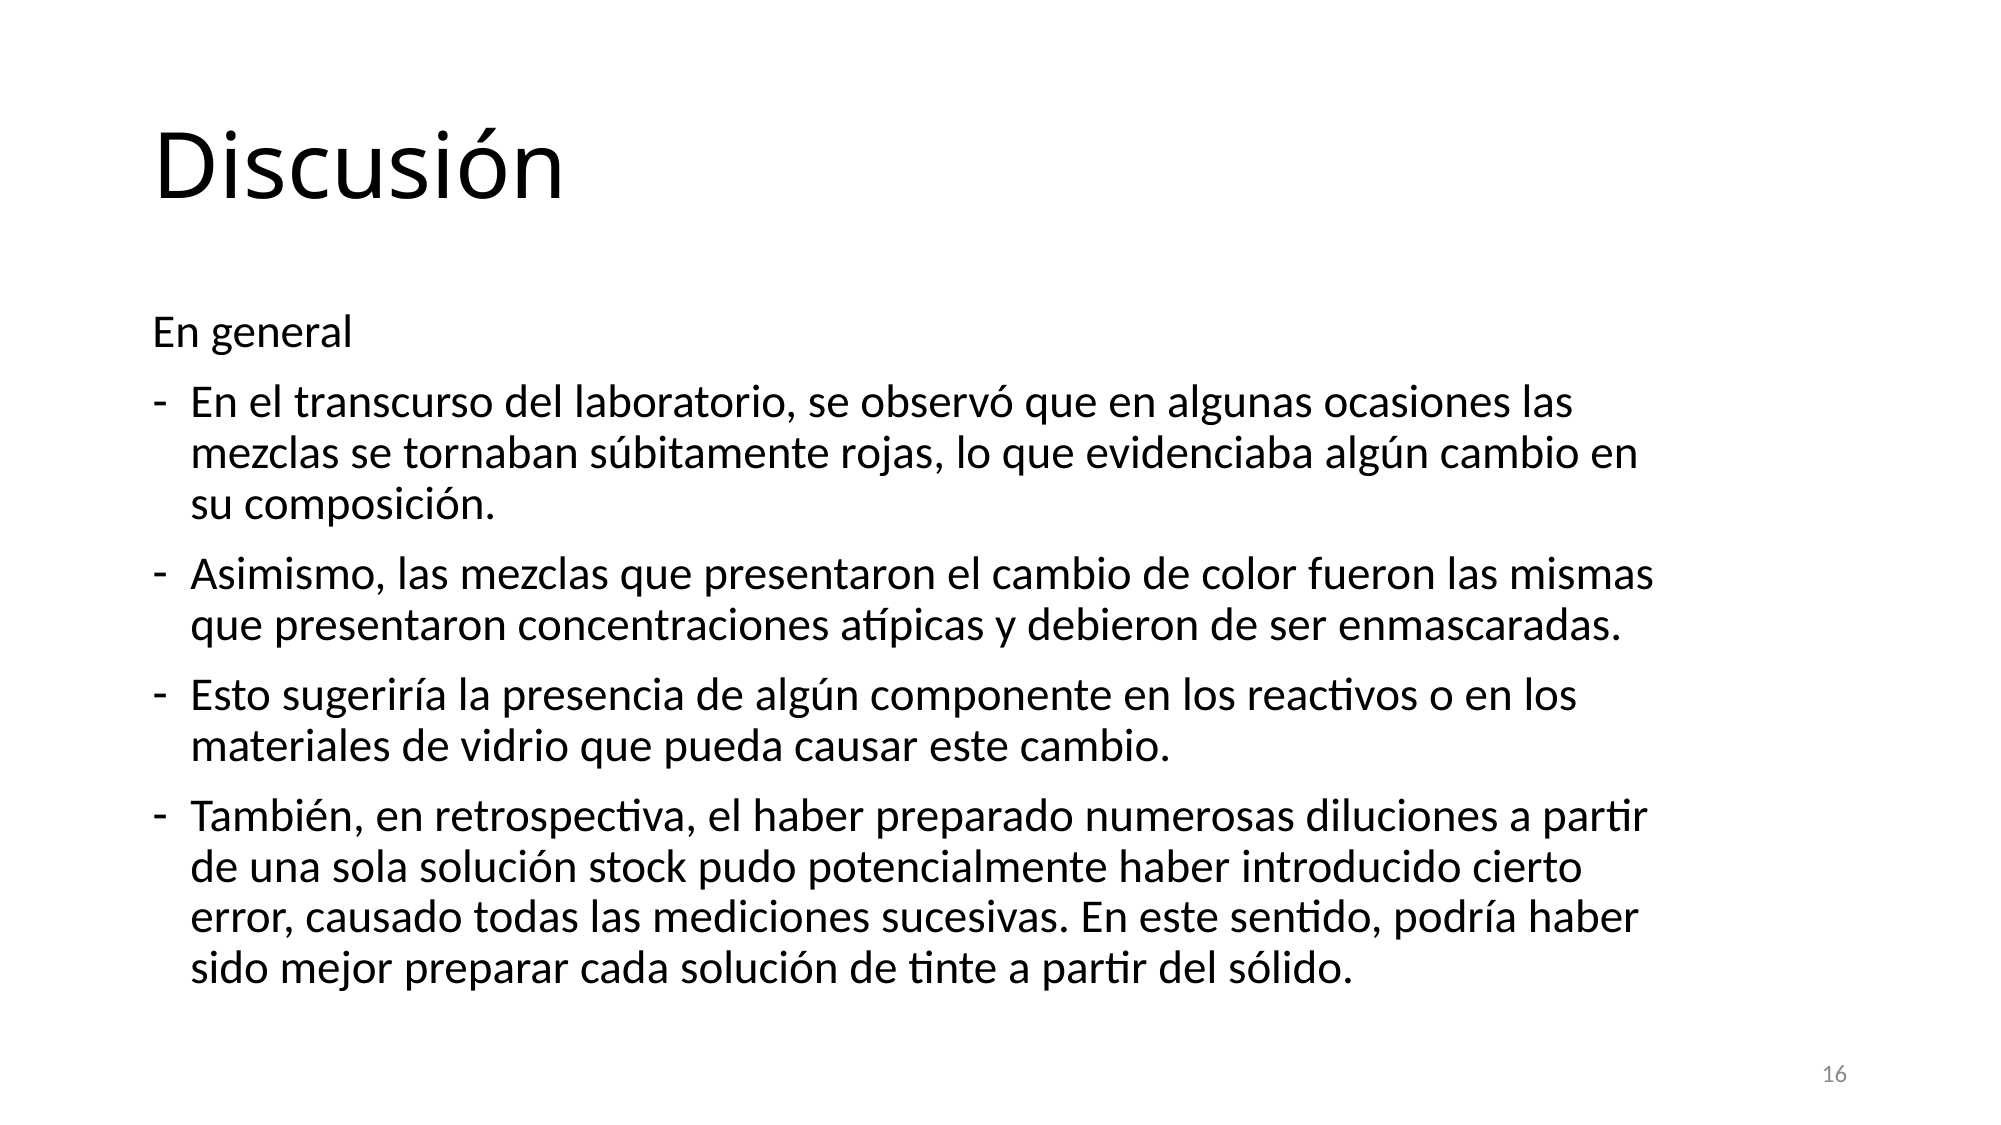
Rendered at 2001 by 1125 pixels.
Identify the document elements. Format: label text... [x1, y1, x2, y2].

title Discusión [137, 59, 1863, 278]
list En general En el transcurso del laboratorio, se observó que en algunas ocasiones las mezclas se tornaban súbitamente rojas, lo que evidenciaba algún cambio en su composición. Asimismo, las mezclas que presentaron el cambio de color fueron las mismas que presentaron concentraciones atípicas y debieron de ser enmascaradas. Esto sugeriría la presencia de algún componente en los reactivos o en los materiales de vidrio que pueda causar este cambio. También, en retrospectiva, el haber preparado numerosas diluciones a partir de una sola solución stock pudo potencialmente haber introducido cierto error, causado todas las mediciones sucesivas. En este sentido, podría haber sido mejor preparar cada solución de tinte a partir del sólido. [137, 299, 1683, 1014]
slide_number 16 [1412, 1042, 1863, 1103]
